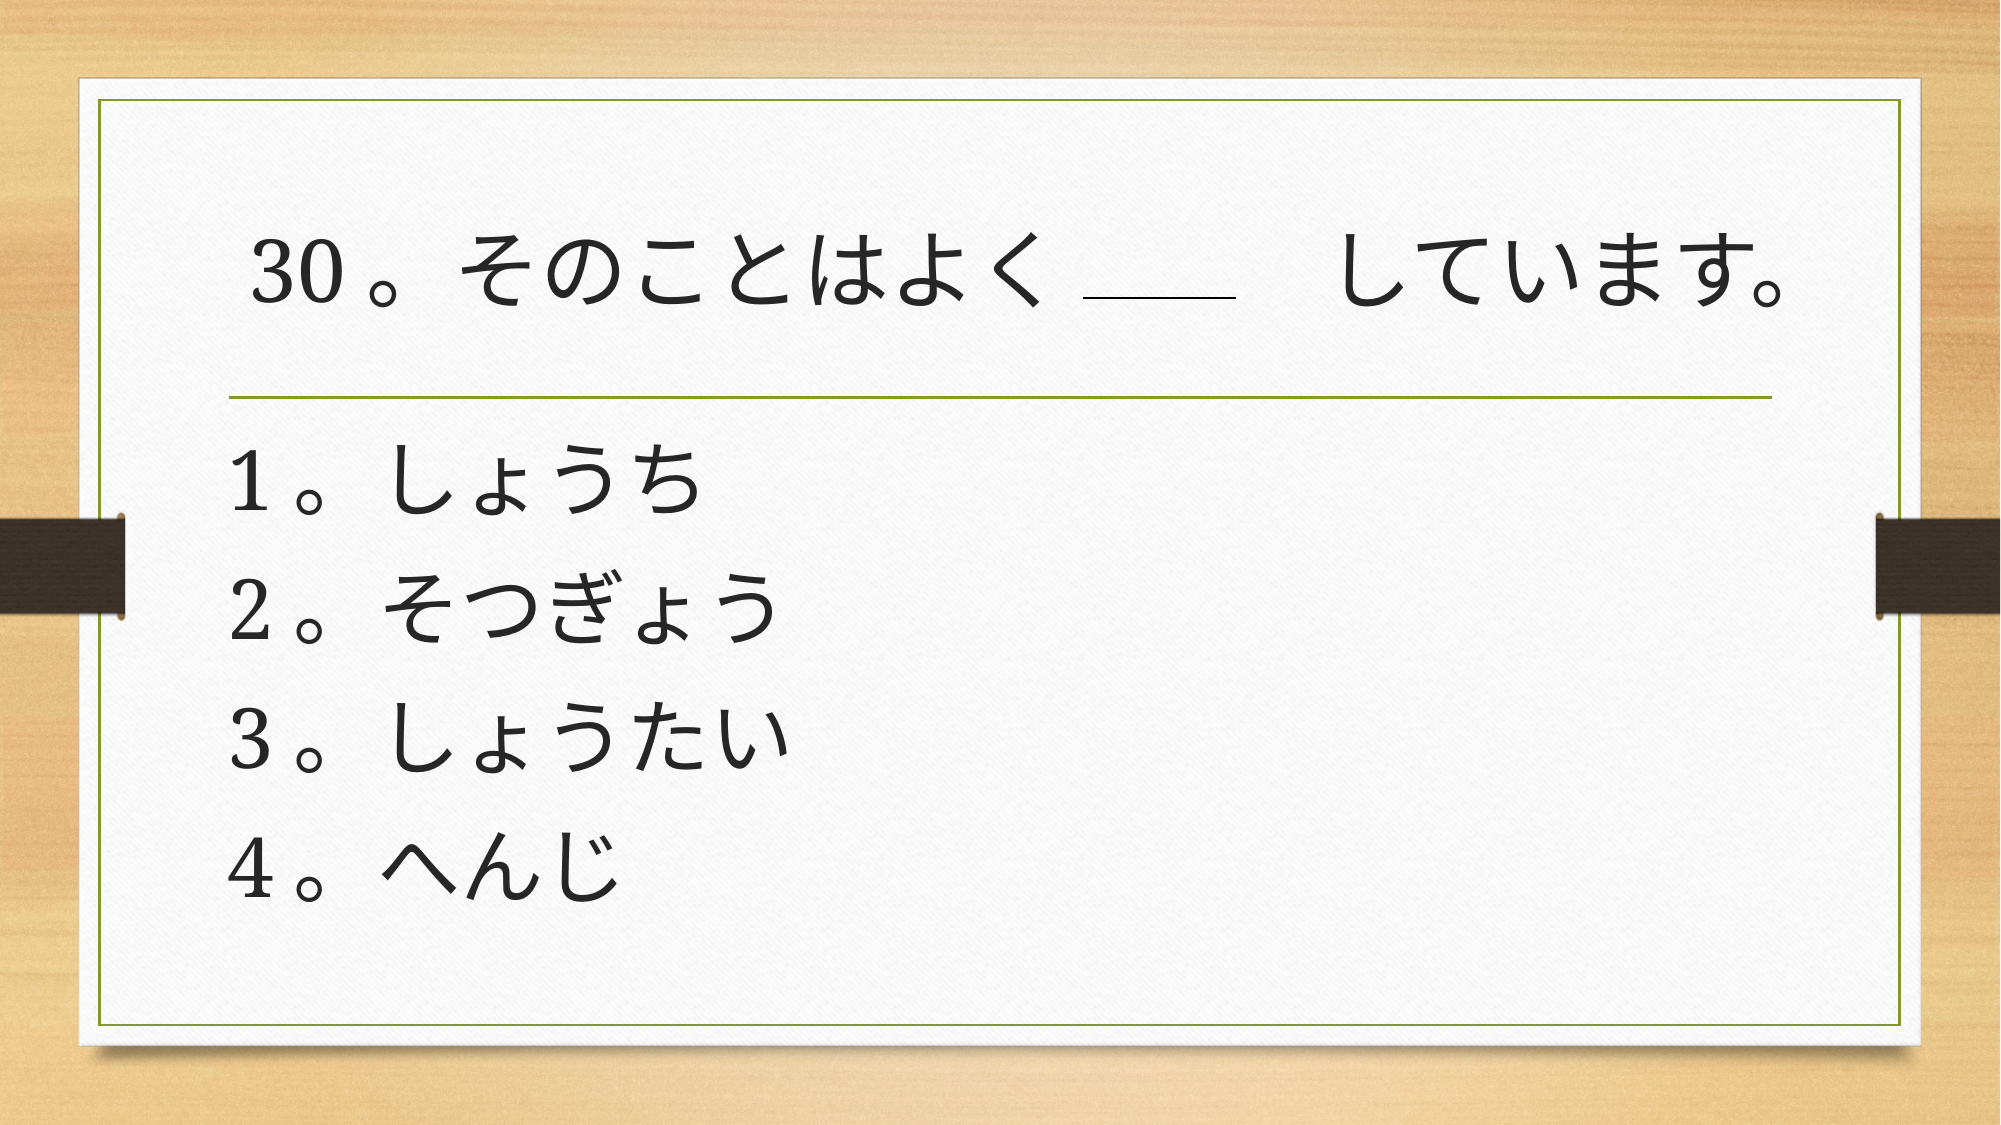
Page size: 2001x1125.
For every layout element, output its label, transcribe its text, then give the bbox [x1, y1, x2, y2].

list 1。しょうち 2。そつぎょう 3。しょうたい 4。へんじ [212, 419, 1788, 964]
picture [0, 0, 2001, 1125]
title 30。そのことはよく しています。 [212, 161, 1788, 375]
